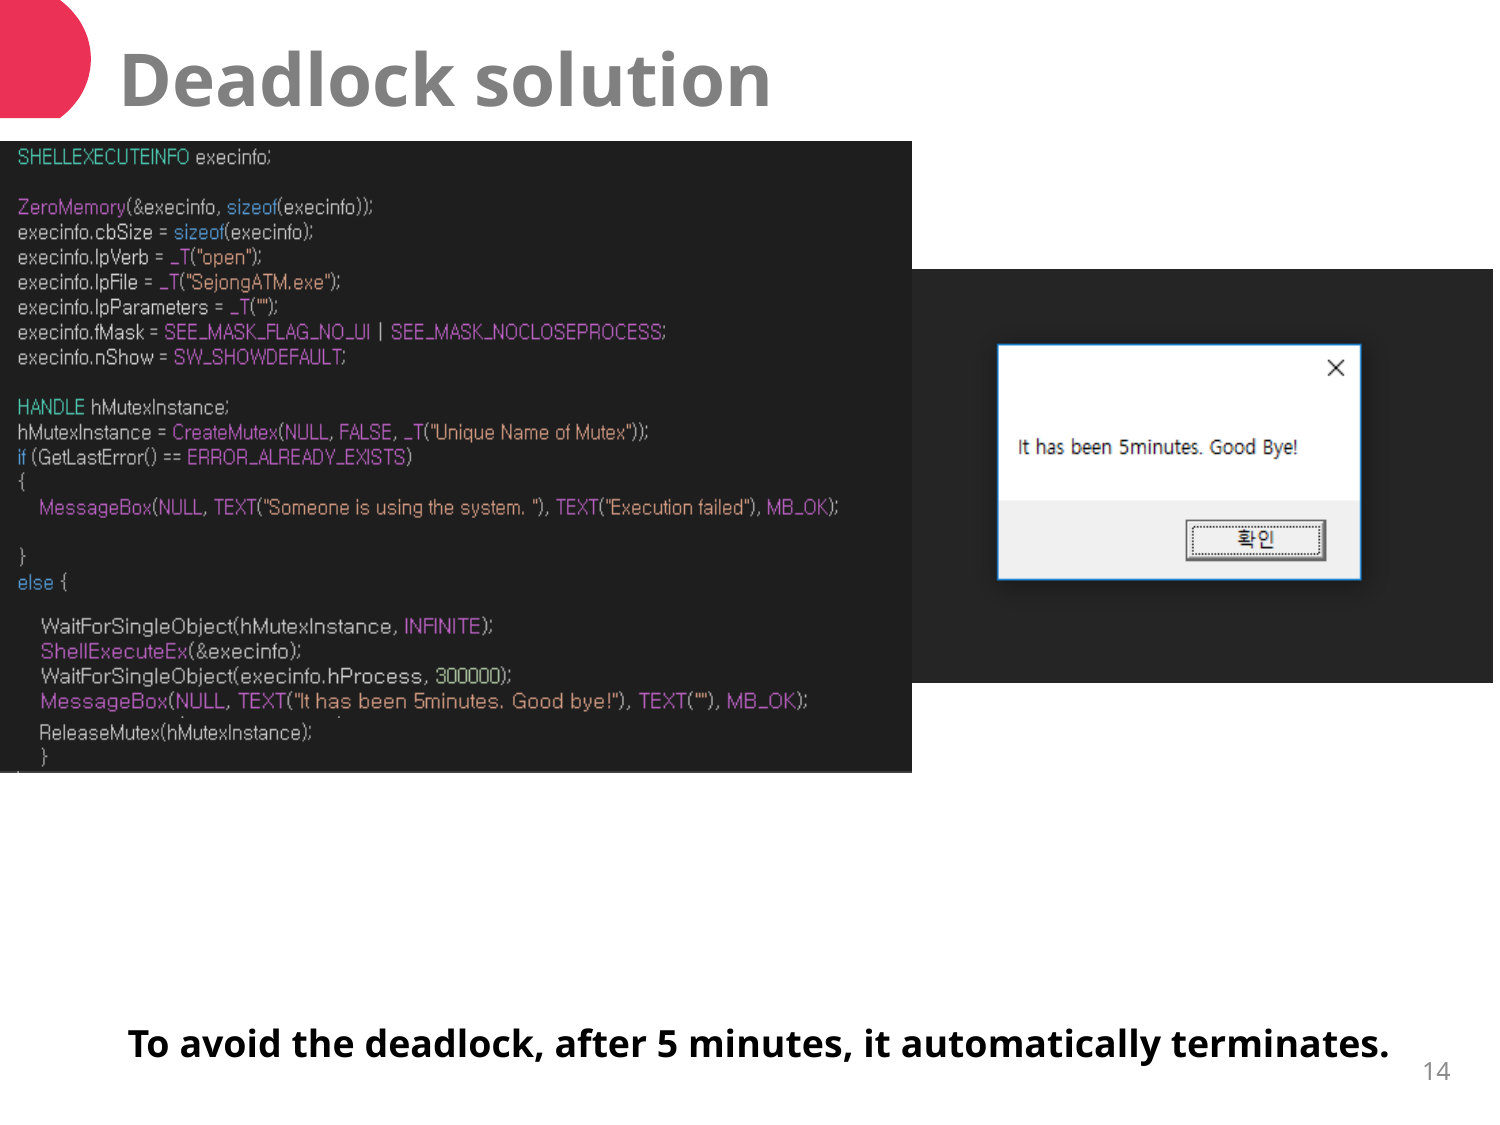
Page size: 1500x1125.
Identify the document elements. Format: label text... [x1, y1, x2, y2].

text_box To avoid the deadlock, after 5 minutes, it automatically terminates. [112, 1012, 1448, 1073]
picture [0, 141, 1493, 773]
title Deadlock solution [103, 35, 1397, 132]
slide_number 14 [1396, 1042, 1466, 1103]
